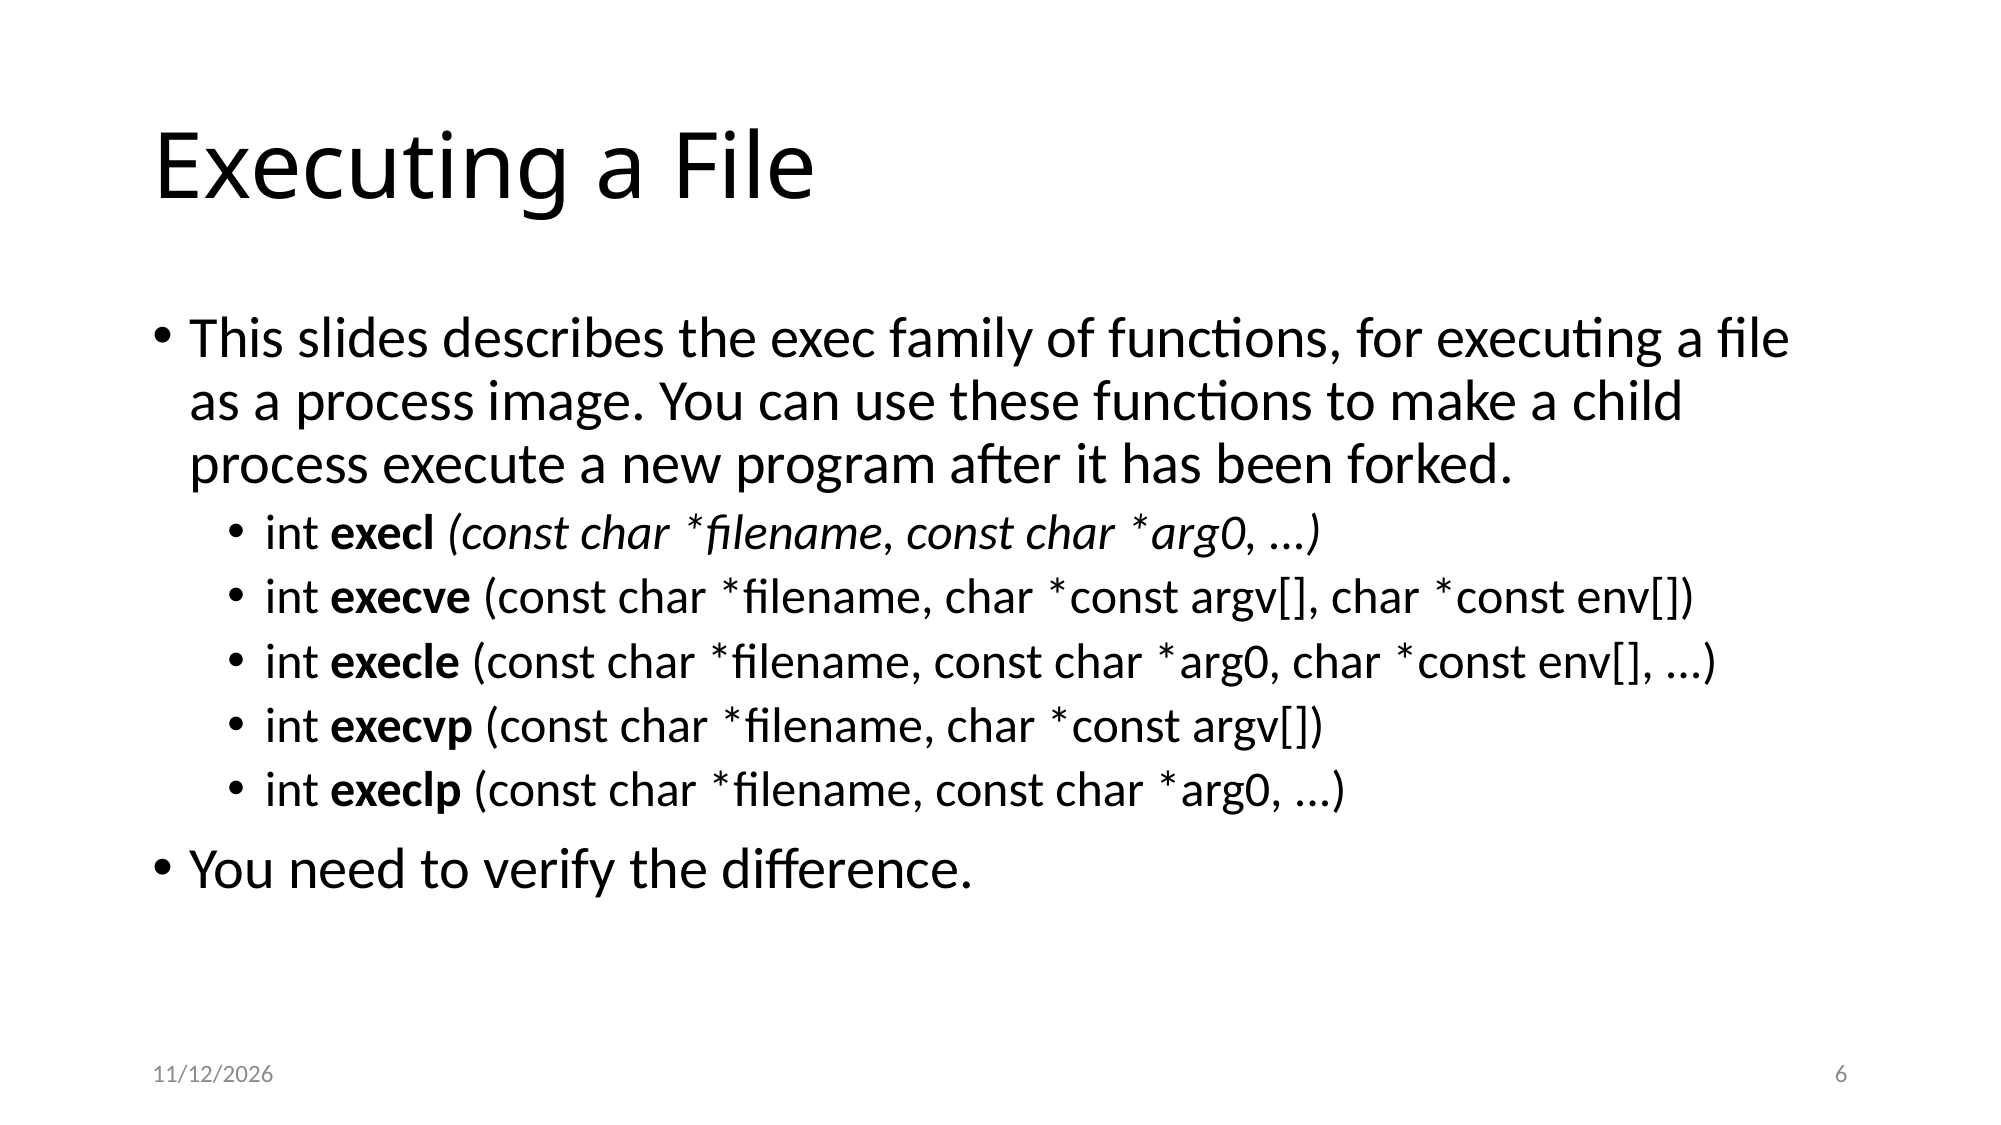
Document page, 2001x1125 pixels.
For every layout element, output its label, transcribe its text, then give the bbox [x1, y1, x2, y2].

slide_number 6 [1412, 1042, 1863, 1103]
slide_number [137, 1042, 588, 1103]
title Executing a File [137, 59, 1863, 278]
list This slides describes the exec family of functions, for executing a file as a process image. You can use these functions to make a child process execute a new program after it has been forked. int execl (const char *filename, const char *arg0, ...) int execve (const char *filename, char *const argv[], char *const env[]) int execle (const char *filename, const char *arg0, char *const env[], ...) int execvp (const char *filename, char *const argv[]) int execlp (const char *filename, const char *arg0, ...) You need to verify the difference. [137, 299, 1863, 1014]
